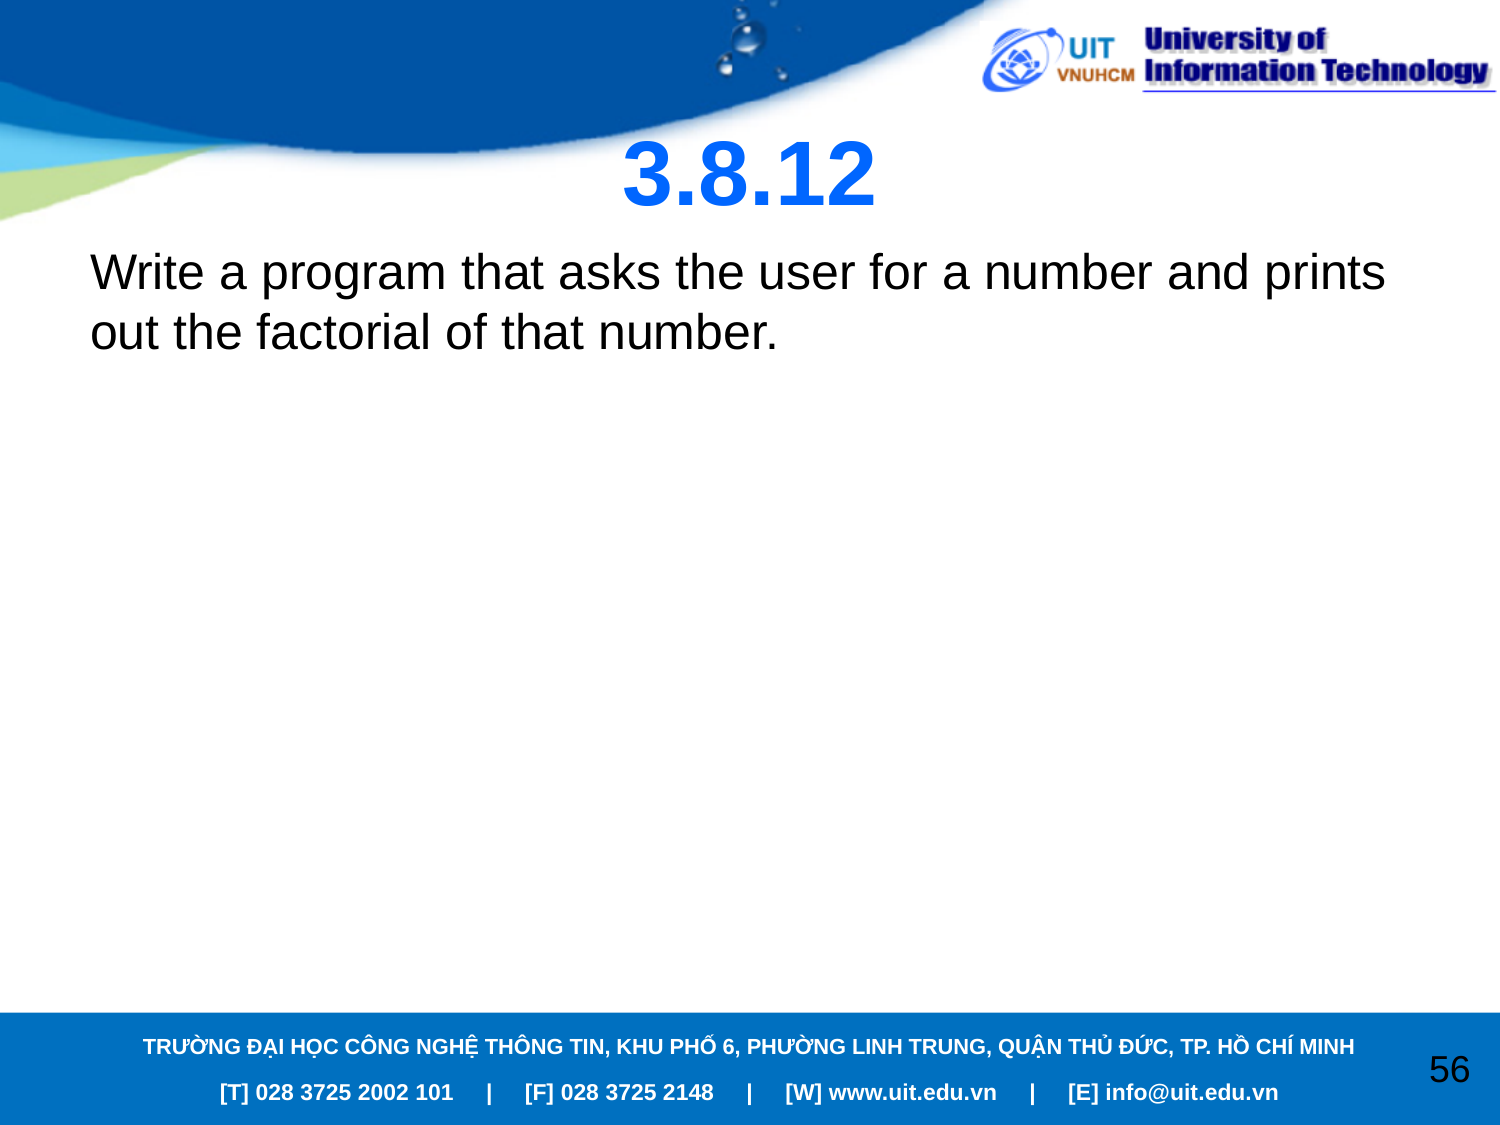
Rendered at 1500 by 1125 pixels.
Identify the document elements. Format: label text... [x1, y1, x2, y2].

list Write a program that asks the user for a number and prints out the factorial of that number. [75, 231, 1425, 974]
title 3.8.12 [75, 75, 1425, 231]
picture [0, 0, 1500, 1012]
